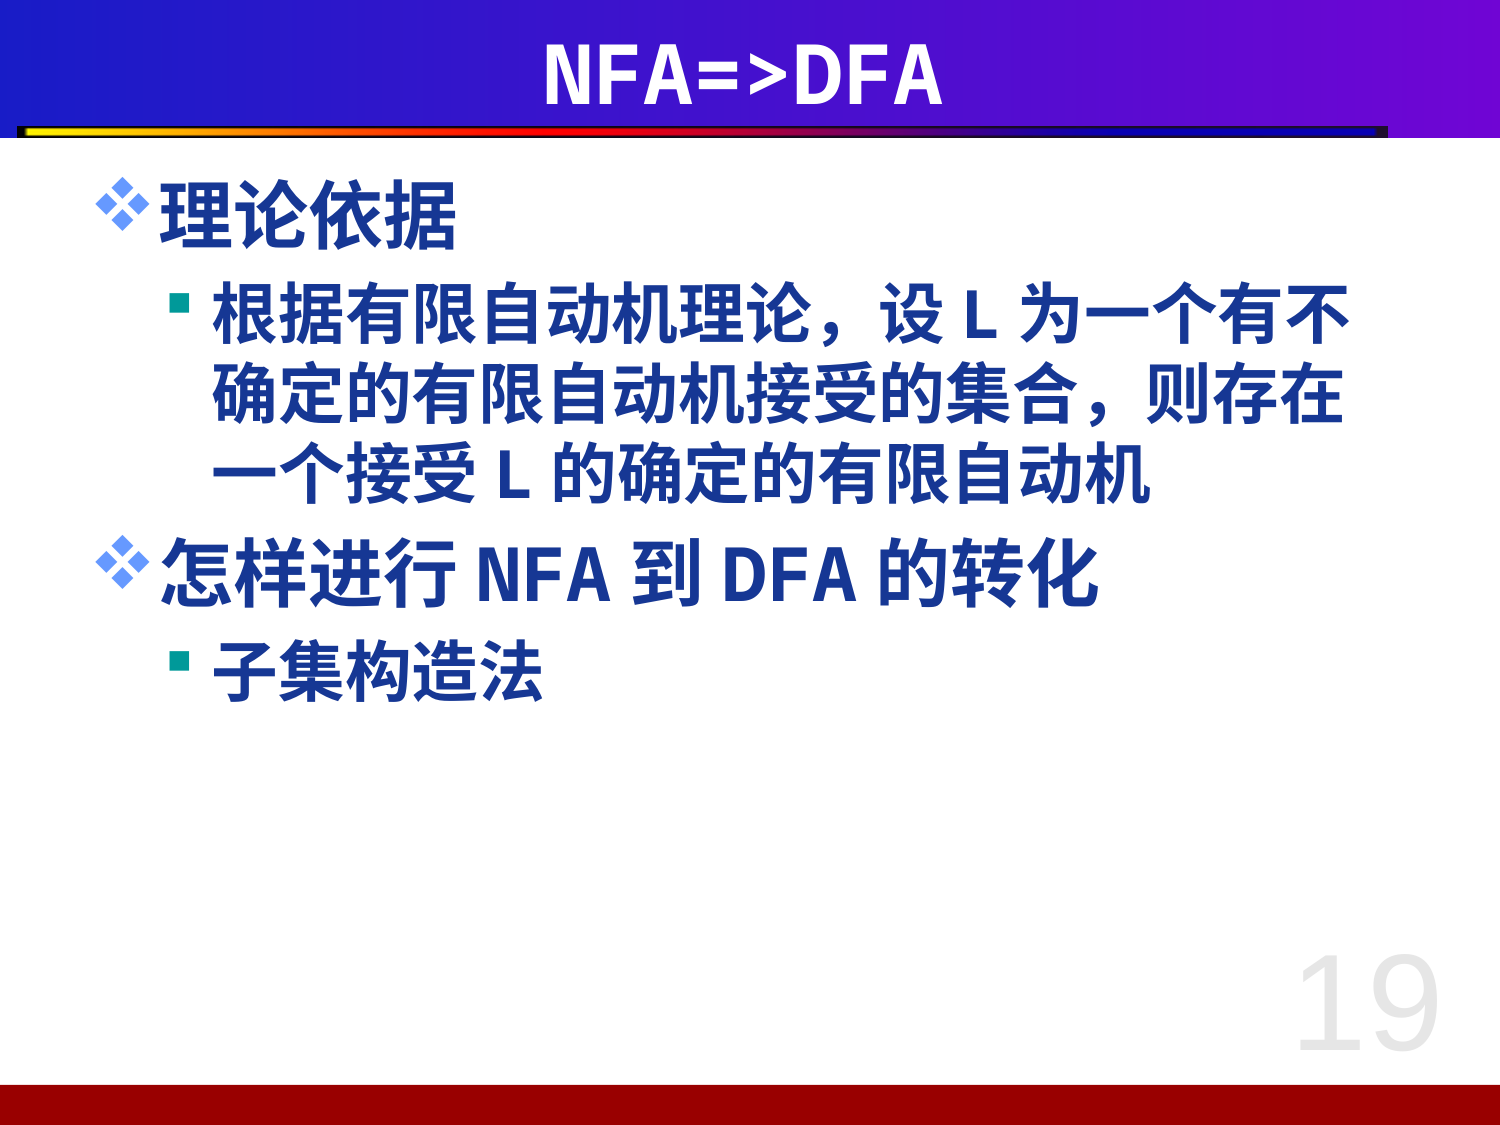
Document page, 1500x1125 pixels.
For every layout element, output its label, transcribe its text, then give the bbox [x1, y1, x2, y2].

title NFA=>DFA [49, 24, 1438, 118]
slide_number 19 [1234, 904, 1500, 1118]
list 理论依据 根据有限自动机理论，设L为一个有不确定的有限自动机接受的集合，则存在一个接受L的确定的有限自动机 怎样进行NFA到DFA的转化 子集构造法 [74, 160, 1426, 1023]
picture [17, 126, 1388, 138]
